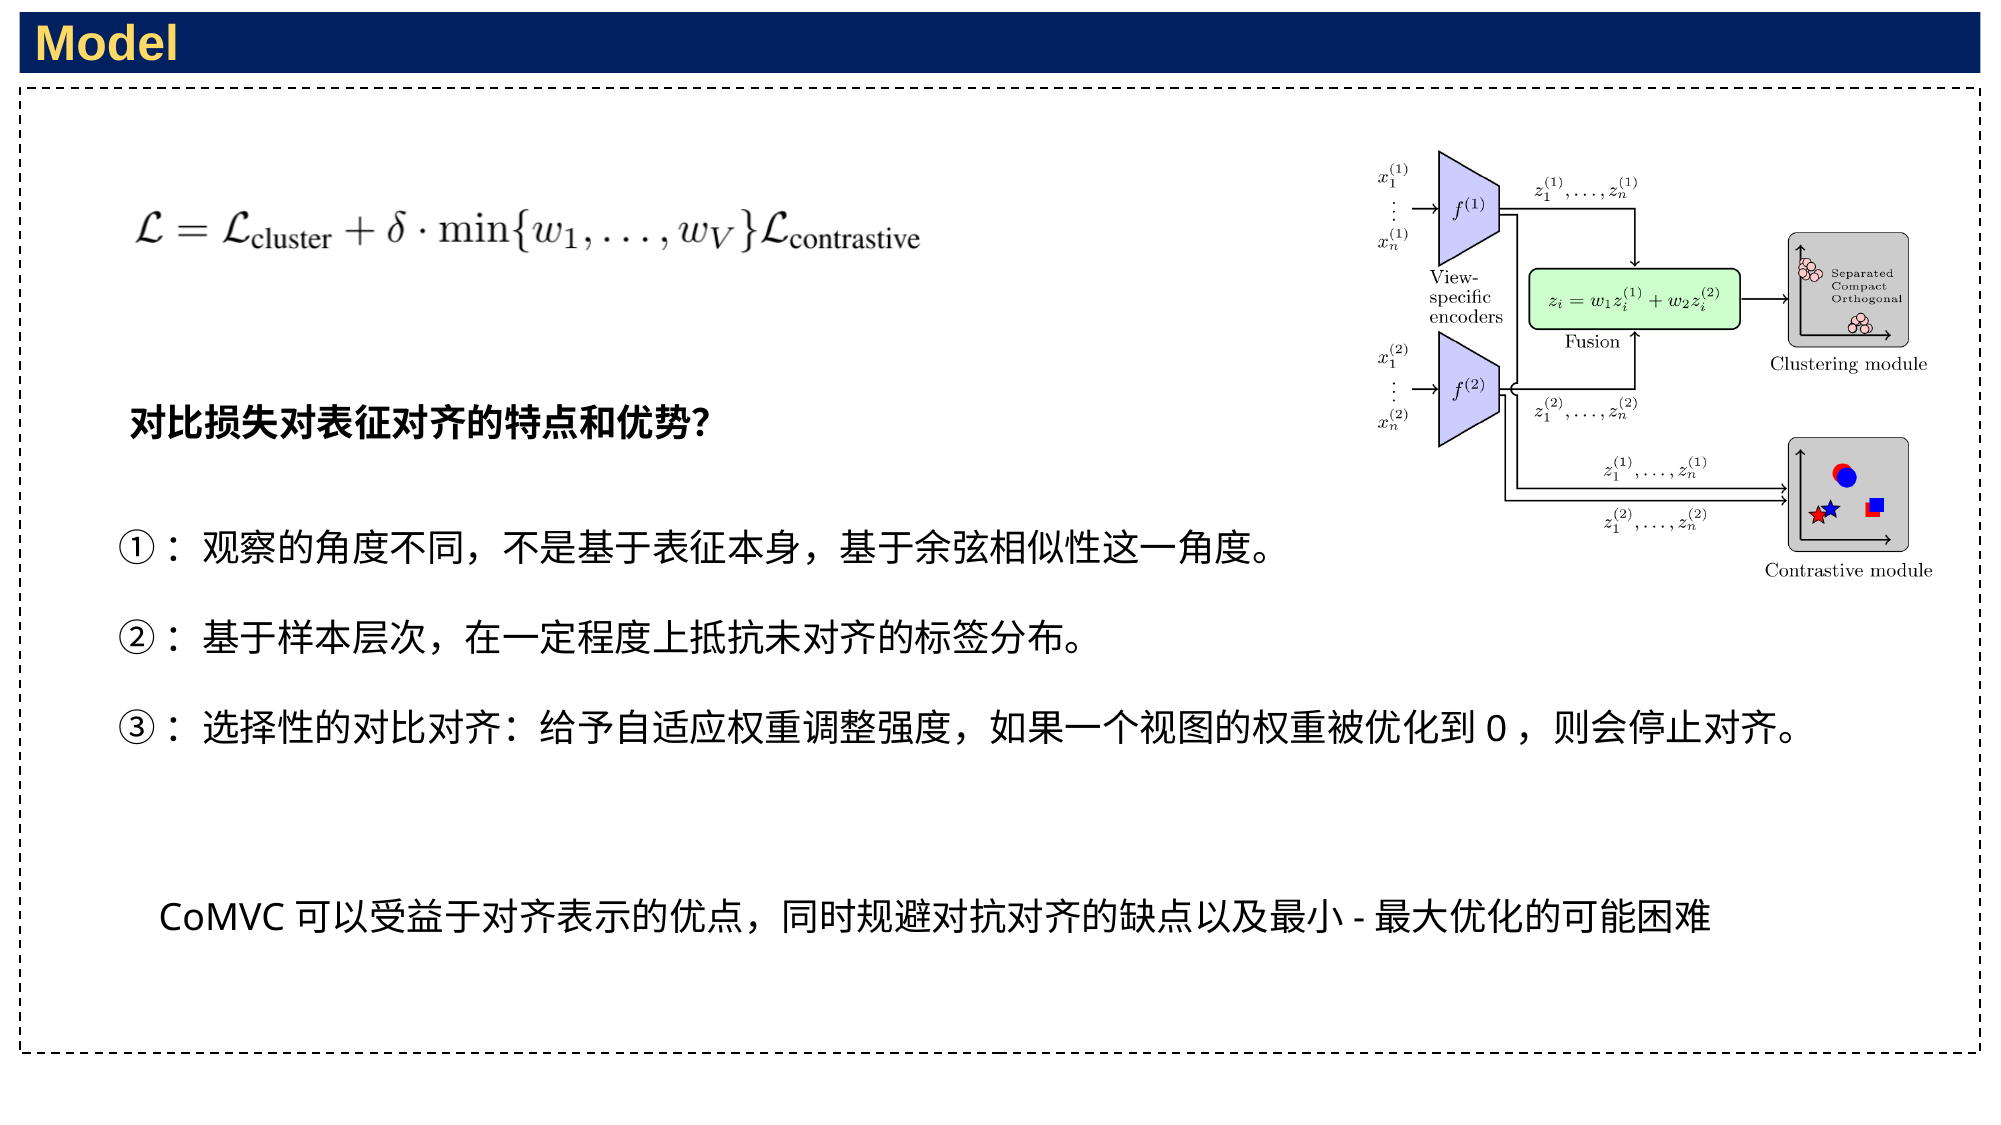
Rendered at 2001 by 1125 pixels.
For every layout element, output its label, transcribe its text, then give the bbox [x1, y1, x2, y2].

picture [103, 163, 961, 287]
text_box CoMVC可以受益于对齐表示的优点，同时规避对抗对齐的缺点以及最小-最大优化的可能困难 [143, 885, 1751, 946]
picture [1364, 135, 1950, 588]
text_box 对比损失对表征对齐的特点和优势？ [114, 391, 847, 452]
list Model [19, 10, 1941, 71]
text_box ①：观察的角度不同，不是基于表征本身，基于余弦相似性这一角度。 ②：基于样本层次，在一定程度上抵抗未对齐的标签分布。 ③：选择性的对比对齐：给予自适应权重调整强度，如果一个视图的权重被优化到0，则会停止对齐。 [103, 516, 1826, 757]
